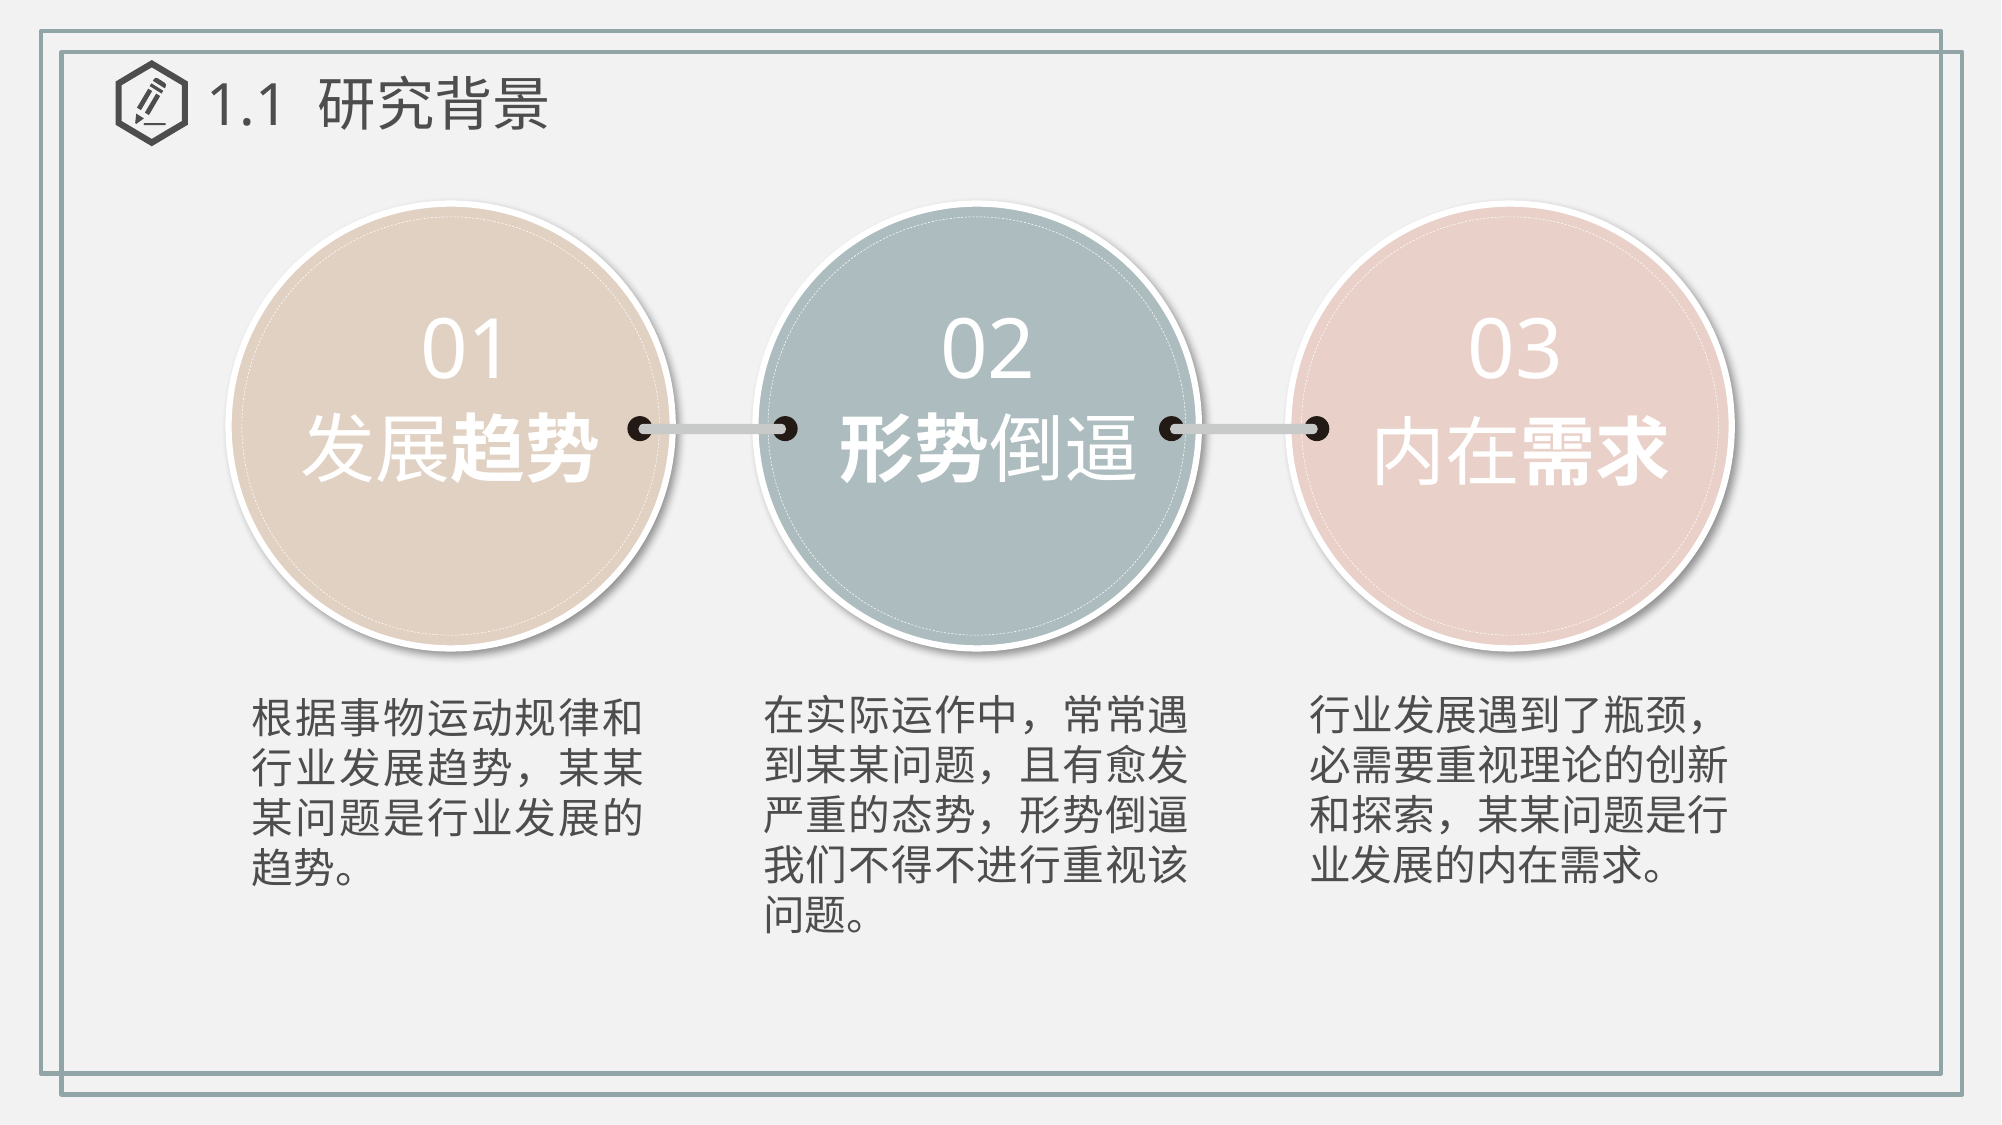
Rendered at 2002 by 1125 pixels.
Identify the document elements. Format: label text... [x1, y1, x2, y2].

text_box [115, 60, 188, 147]
text_box 根据事物运动规律和行业发展趋势，某某某问题是行业发展的趋势。 [237, 684, 660, 900]
text_box 1.1 研究背景 [206, 67, 806, 138]
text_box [627, 416, 798, 441]
text_box 行业发展遇到了瓶颈，必需要重视理论的创新和探索，某某问题是行业发展的内在需求。 [1294, 681, 1745, 897]
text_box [228, 203, 673, 649]
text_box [755, 203, 1200, 649]
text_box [1159, 416, 1329, 441]
text_box 在实际运作中，常常遇到某某问题，且有愈发严重的态势，形势倒逼我们不得不进行重视该问题。 [748, 681, 1205, 947]
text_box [1288, 203, 1732, 649]
